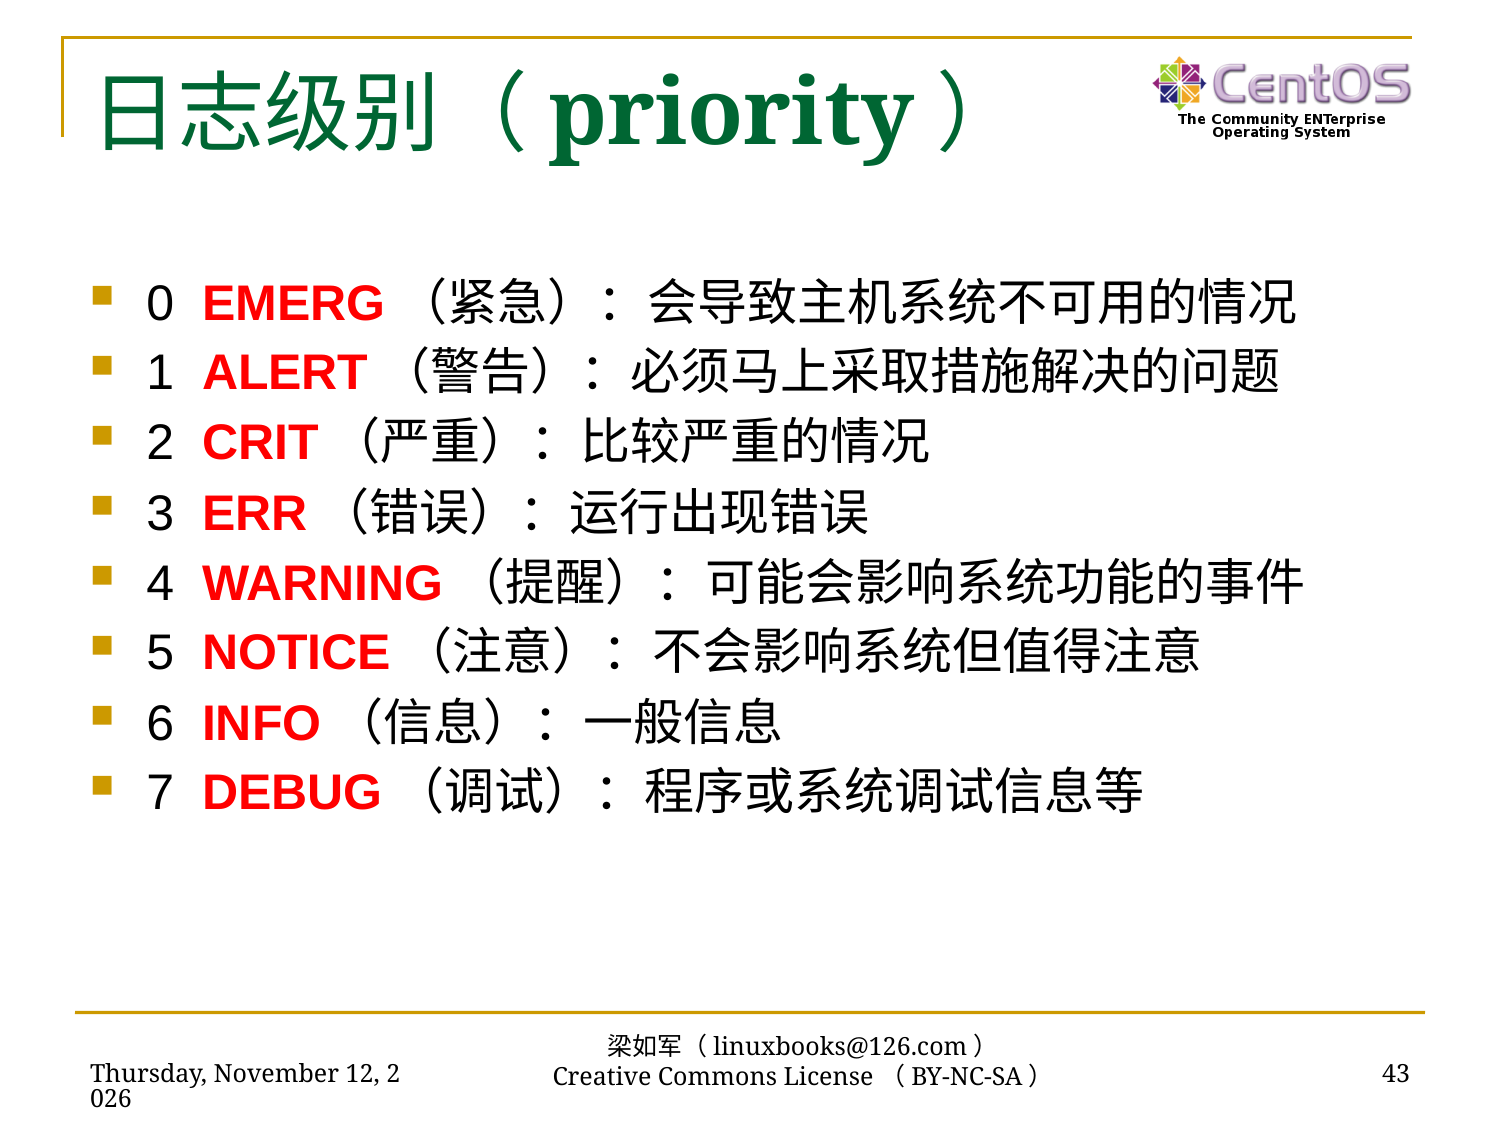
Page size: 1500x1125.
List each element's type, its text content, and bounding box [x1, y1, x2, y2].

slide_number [74, 1023, 426, 1100]
list 0 EMERG（紧急）：会导致主机系统不可用的情况 1 ALERT（警告）：必须马上采取措施解决的问题 2 CRIT（严重）：比较严重的情况 3 ERR（错误）：运行出现错误 4 WARNING（提醒）：可能会影响系统功能的事件 5 NOTICE（注意）：不会影响系统但值得注意 6 INFO（信息）：一般信息 7 DEBUG（调试）：程序或系统调试信息等 [74, 262, 1426, 1006]
footer 梁如军（linuxbooks@126.com） Creative Commons License（BY-NC-SA） [359, 1022, 1247, 1099]
title 日志级别（priority） [74, 45, 1426, 233]
slide_number 43 [1074, 1023, 1426, 1100]
